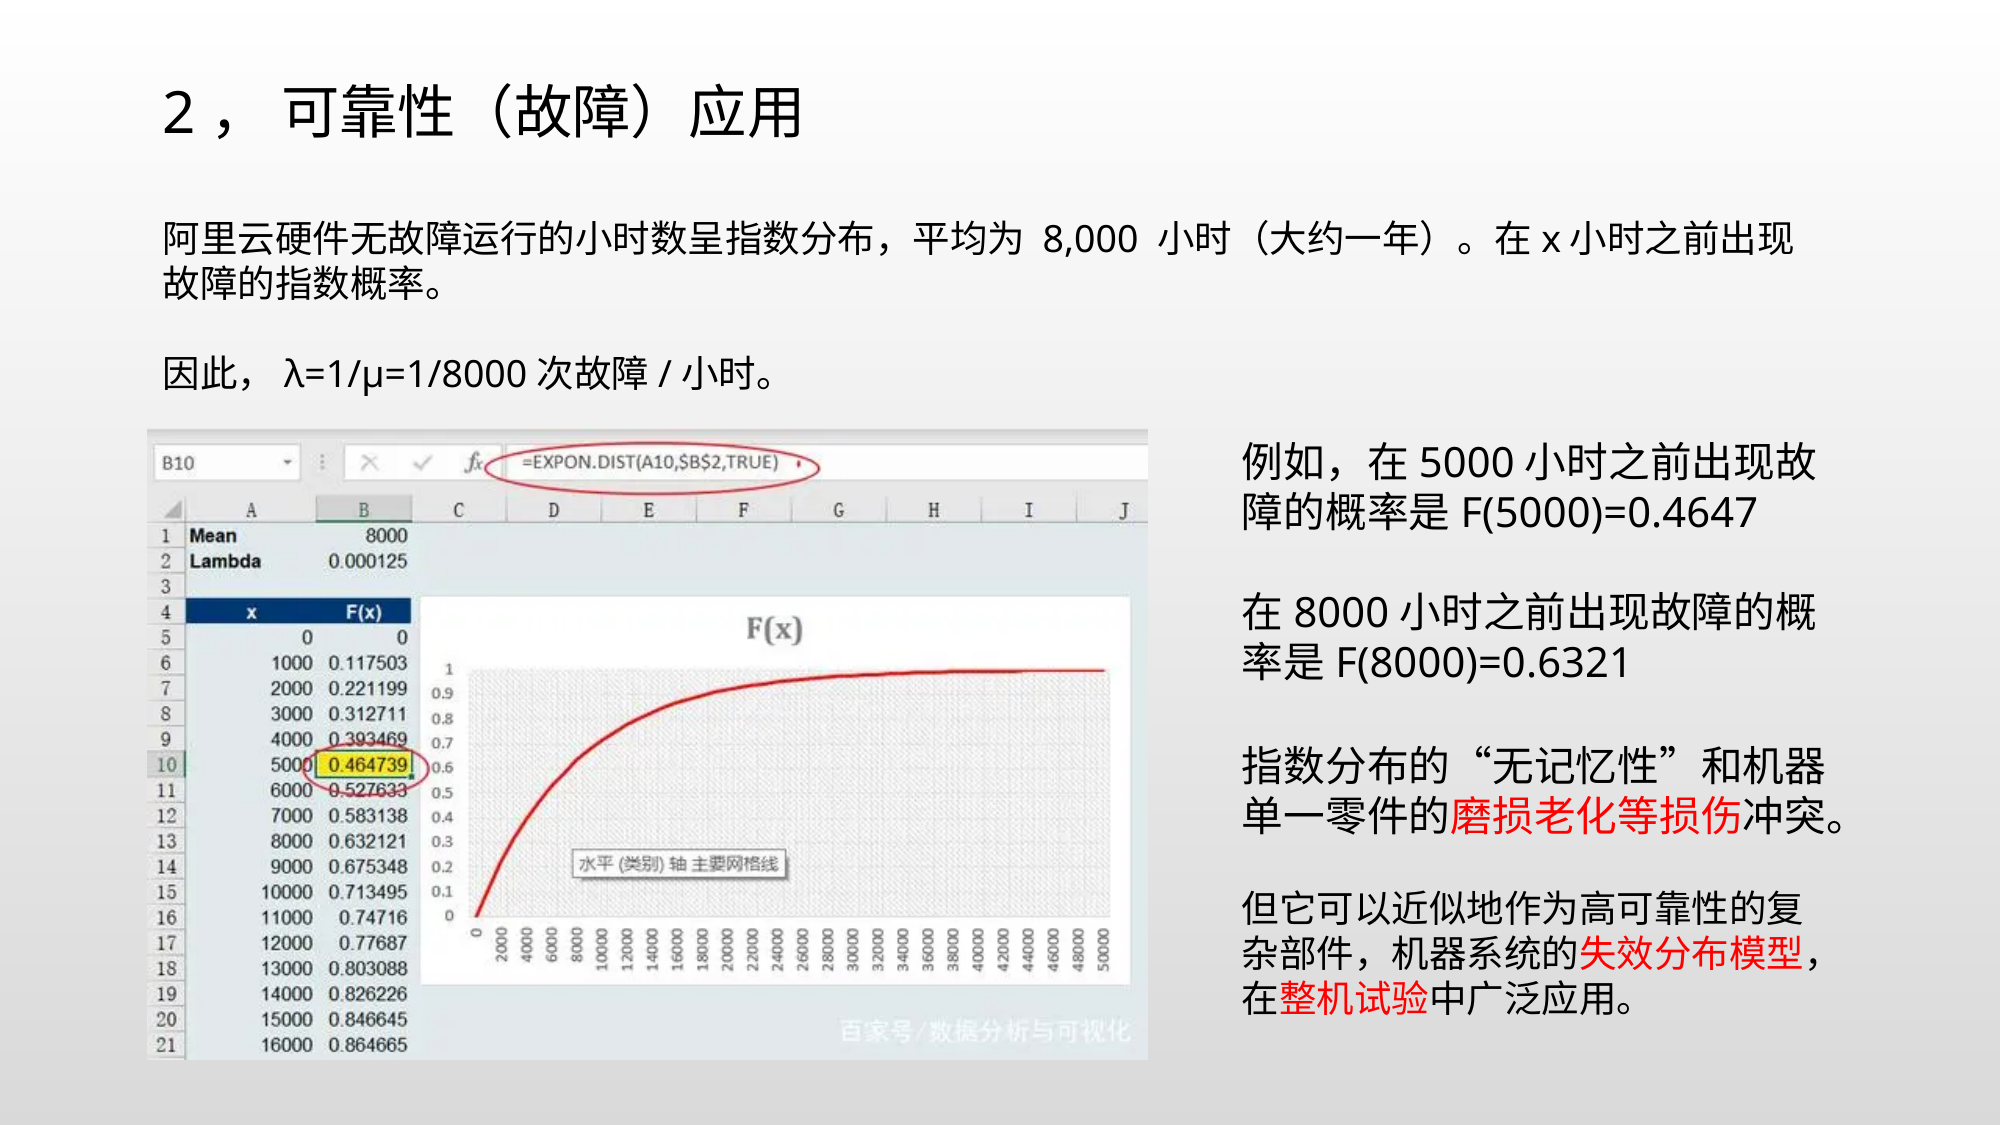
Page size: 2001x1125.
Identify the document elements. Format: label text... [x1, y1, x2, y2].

text_box 例如，在5000小时之前出现故障的概率是F(5000)=0.4647 在8000小时之前出现故障的概率是F(8000)=0.6321 [1227, 428, 1871, 744]
text_box 2， 可靠性（故障）应用 阿里云硬件无故障运行的小时数呈指数分布，平均为 8,000 小时（大约一年）。在x小时之前出现故障的指数概率。 因此，λ=1/μ=1/8000次故障/小时。 [147, 67, 1839, 492]
text_box 指数分布的“无记忆性”和机器单一零件的磨损老化等损伤冲突。 但它可以近似地作为高可靠性的复杂部件，机器系统的失效分布模型，在整机试验中广泛应用。 [1227, 732, 1847, 1028]
picture [147, 428, 1148, 1060]
